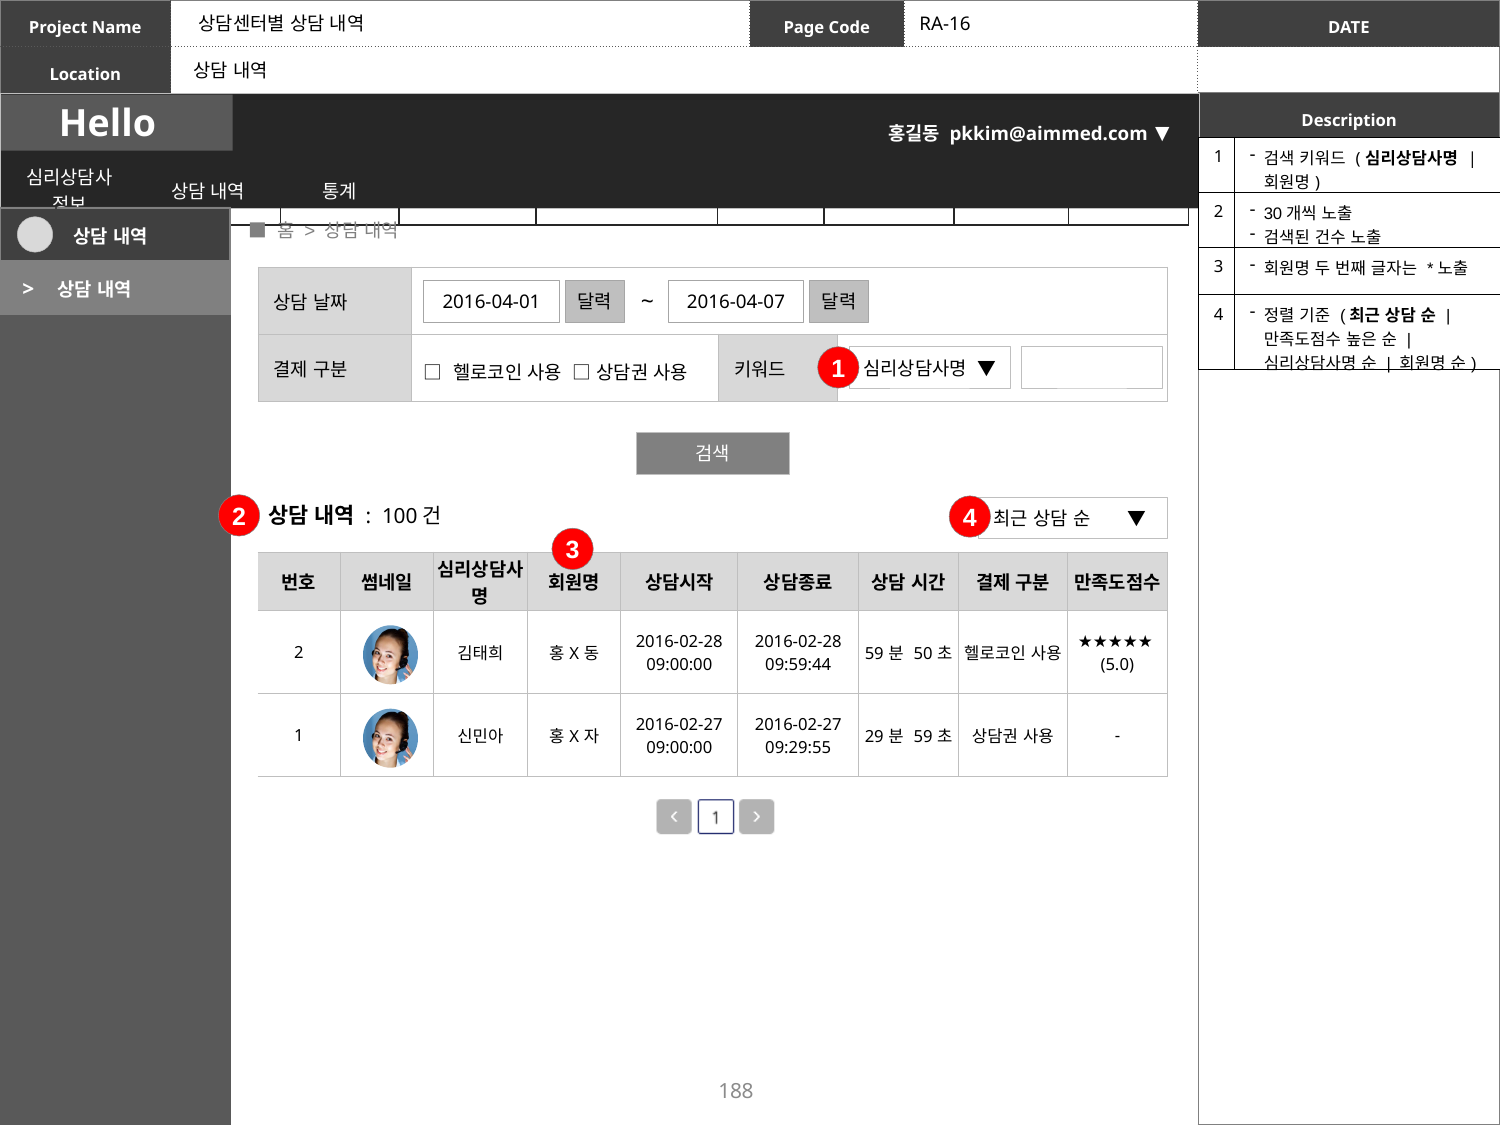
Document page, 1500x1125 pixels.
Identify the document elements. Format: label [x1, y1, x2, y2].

text_box [423, 278, 869, 323]
table_header [1199, 138, 1234, 192]
picture [362, 625, 419, 685]
table_cell [434, 611, 527, 693]
table_cell [341, 694, 433, 776]
table_cell [959, 611, 1067, 693]
text_box [549, 526, 596, 572]
table_cell [838, 335, 1167, 401]
text_box [634, 430, 792, 476]
table_cell [1235, 295, 1500, 369]
text_box [815, 344, 1012, 391]
table_cell [859, 694, 958, 776]
text_box [15, 214, 55, 255]
table_cell [434, 694, 527, 776]
table_header [959, 553, 1067, 610]
table_cell [57, 262, 229, 314]
text_box [1020, 345, 1164, 390]
table_header [258, 553, 340, 610]
table_cell [1235, 193, 1500, 247]
picture [362, 708, 419, 768]
table_cell [859, 611, 958, 693]
table_header [57, 209, 229, 260]
table_cell [621, 611, 737, 693]
table_cell [528, 694, 620, 776]
table_header [1235, 138, 1500, 192]
table_header [412, 268, 1167, 334]
table_cell [719, 335, 837, 401]
table_header [528, 553, 620, 610]
table_cell [1199, 295, 1234, 369]
table_header [259, 268, 411, 334]
table_cell [528, 611, 620, 693]
table_cell [258, 694, 340, 776]
table_header [434, 553, 527, 610]
table_cell [738, 611, 858, 693]
slide_number [561, 1061, 911, 1122]
table_cell [1068, 694, 1167, 776]
text_box [904, 4, 986, 42]
table_header [621, 553, 737, 610]
table_cell [1235, 248, 1500, 294]
table_cell [258, 611, 340, 693]
table_header [738, 553, 858, 610]
table_header [1068, 553, 1167, 610]
text_box [947, 493, 1170, 541]
table_cell [341, 611, 433, 693]
picture [653, 793, 779, 838]
table_cell [1199, 248, 1234, 294]
table_cell [259, 335, 411, 401]
table_header [341, 553, 433, 610]
table_cell [412, 335, 718, 401]
table_cell [738, 694, 858, 776]
table_cell [1, 262, 55, 314]
table_cell [1068, 611, 1167, 693]
table_header [859, 553, 958, 610]
text_box [183, 4, 380, 42]
table_header [1, 209, 55, 260]
text_box [0, 203, 1154, 1125]
table_cell [1199, 193, 1234, 247]
text_box [178, 51, 283, 89]
table_cell [621, 694, 737, 776]
table_cell [959, 694, 1067, 776]
